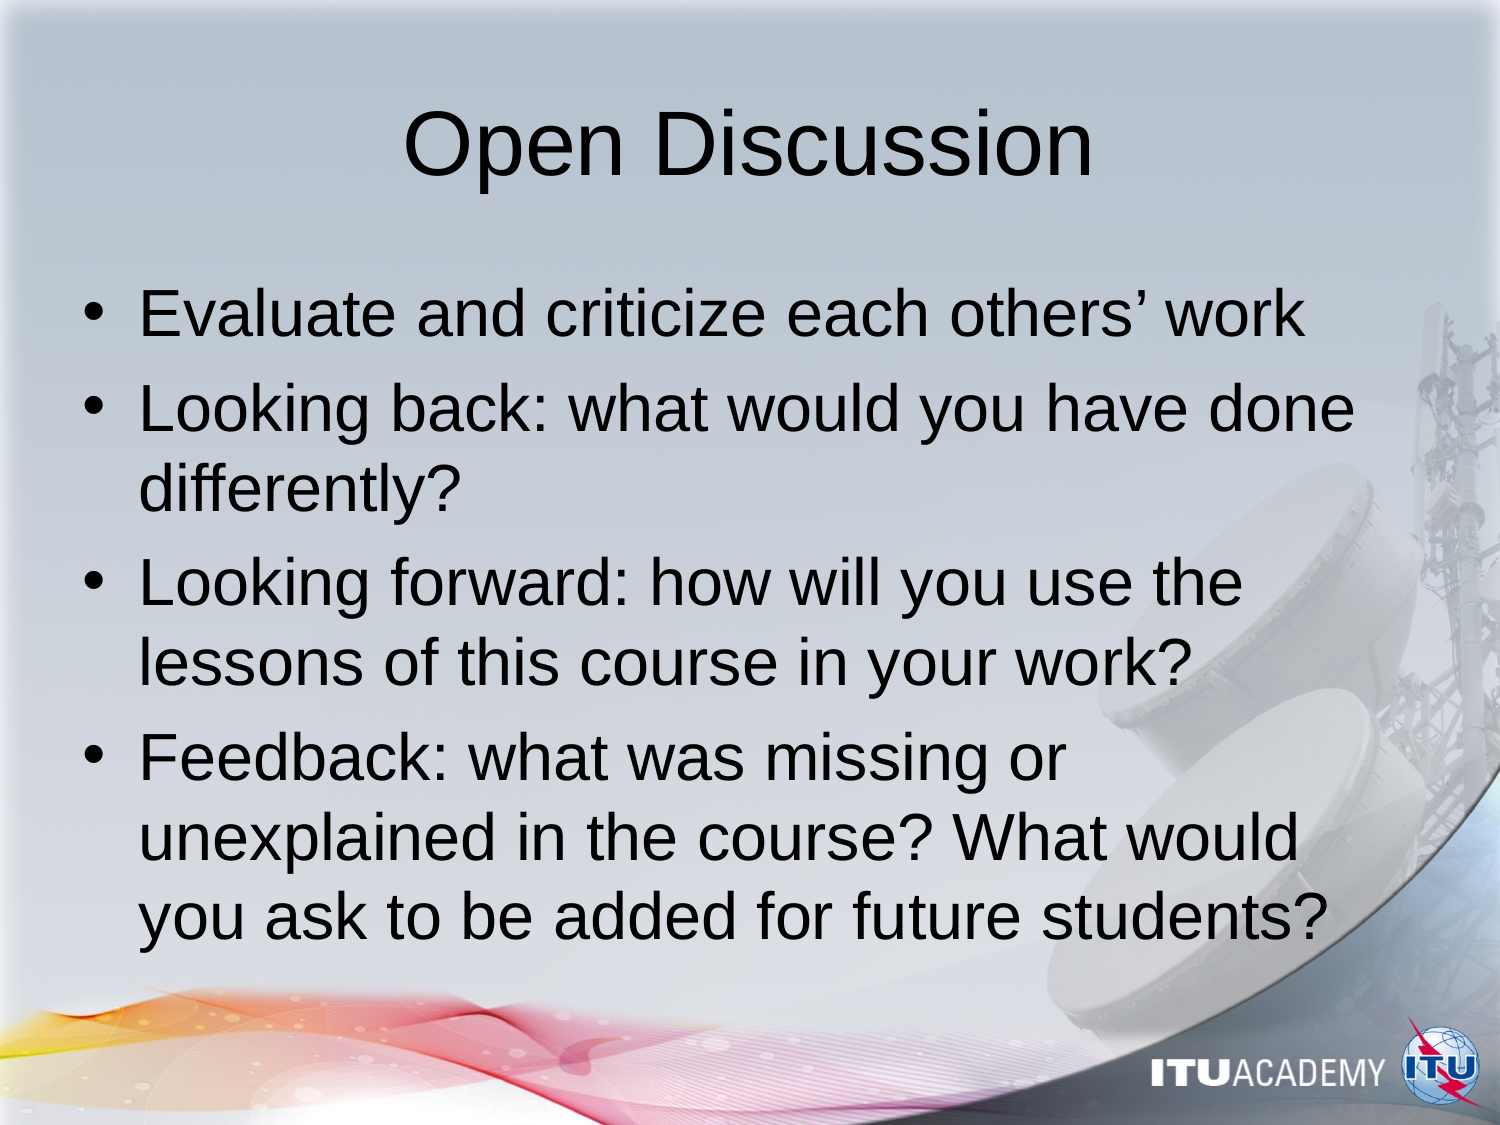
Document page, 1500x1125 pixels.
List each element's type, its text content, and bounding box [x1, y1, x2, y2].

picture [0, 0, 1500, 1125]
title Open Discussion [74, 44, 1426, 234]
list Evaluate and criticize each others’ work Looking back: what would you have done differently? Looking forward: how will you use the lessons of this course in your work? Feedback: what was missing or unexplained in the course? What would you ask to be added for future students? [74, 261, 1426, 1006]
